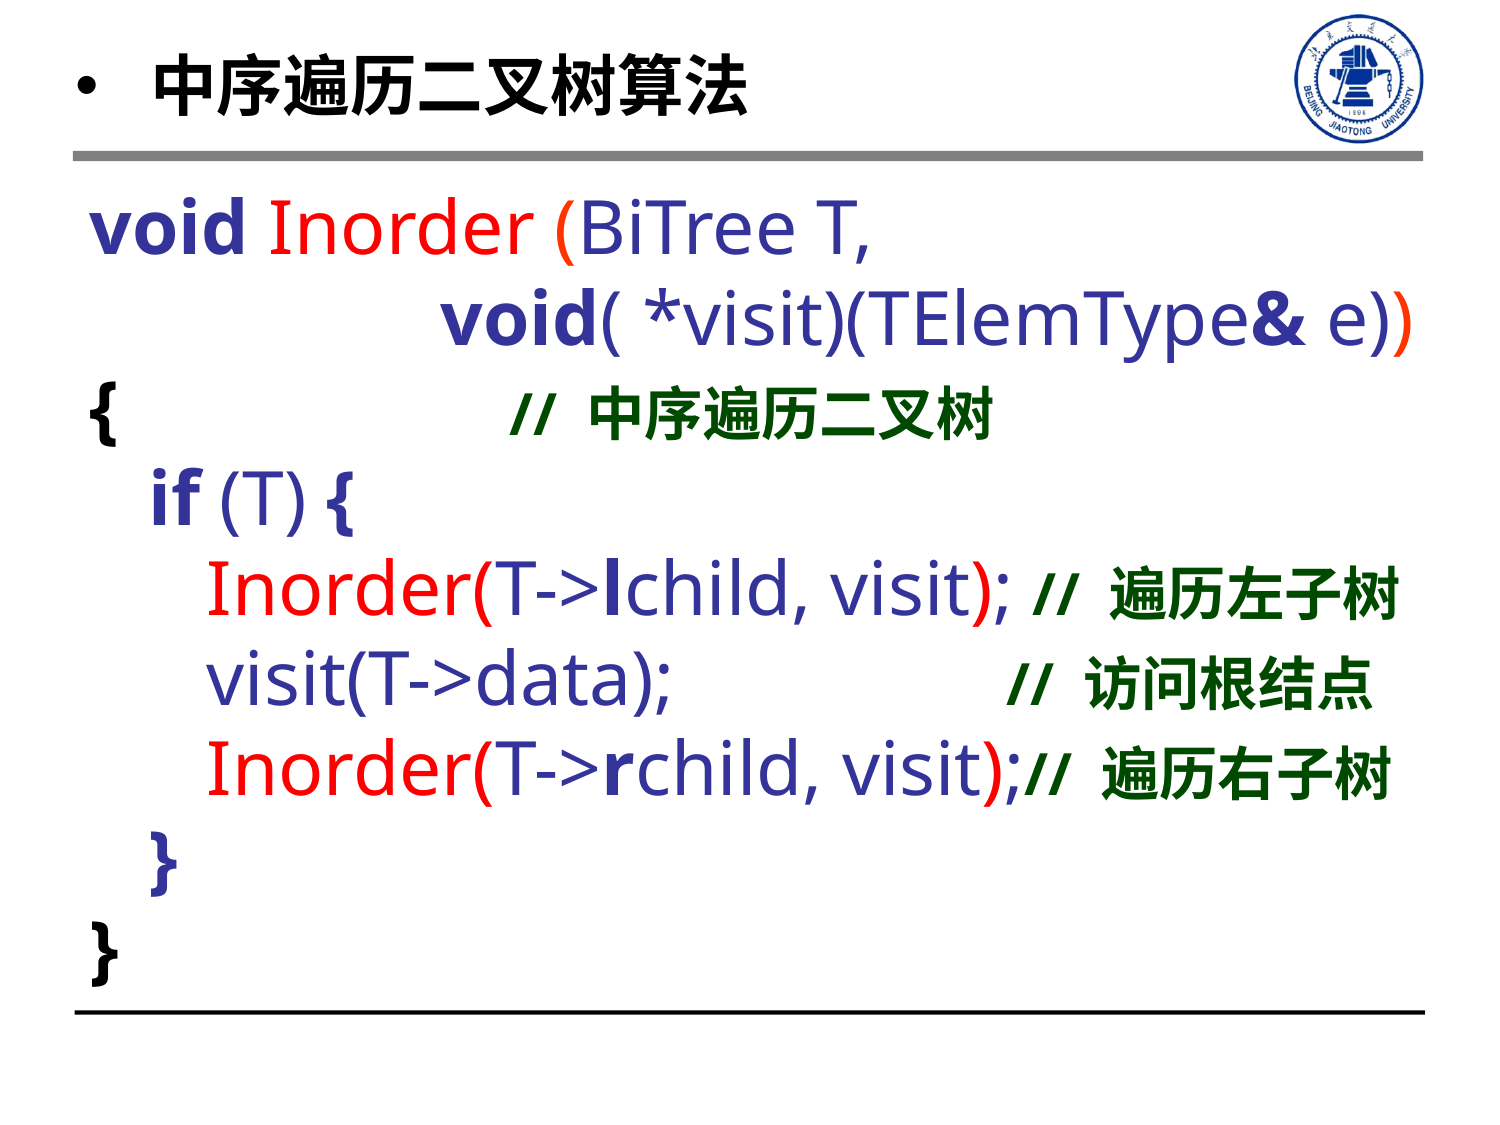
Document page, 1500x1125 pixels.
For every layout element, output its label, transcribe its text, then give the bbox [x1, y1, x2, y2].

picture [1294, 14, 1424, 144]
text_box void Inorder (BiTree T, void( *visit)(TElemType& e)) { // 中序遍历二叉树 if (T) { Inorder(T->lchild, visit); // 遍历左子树 visit(T->data); // 访问根结点 Inorder(T->rchild, visit);// 遍历右子树 } } [75, 172, 1429, 998]
text_box 中序遍历二叉树算法 [59, 36, 766, 132]
